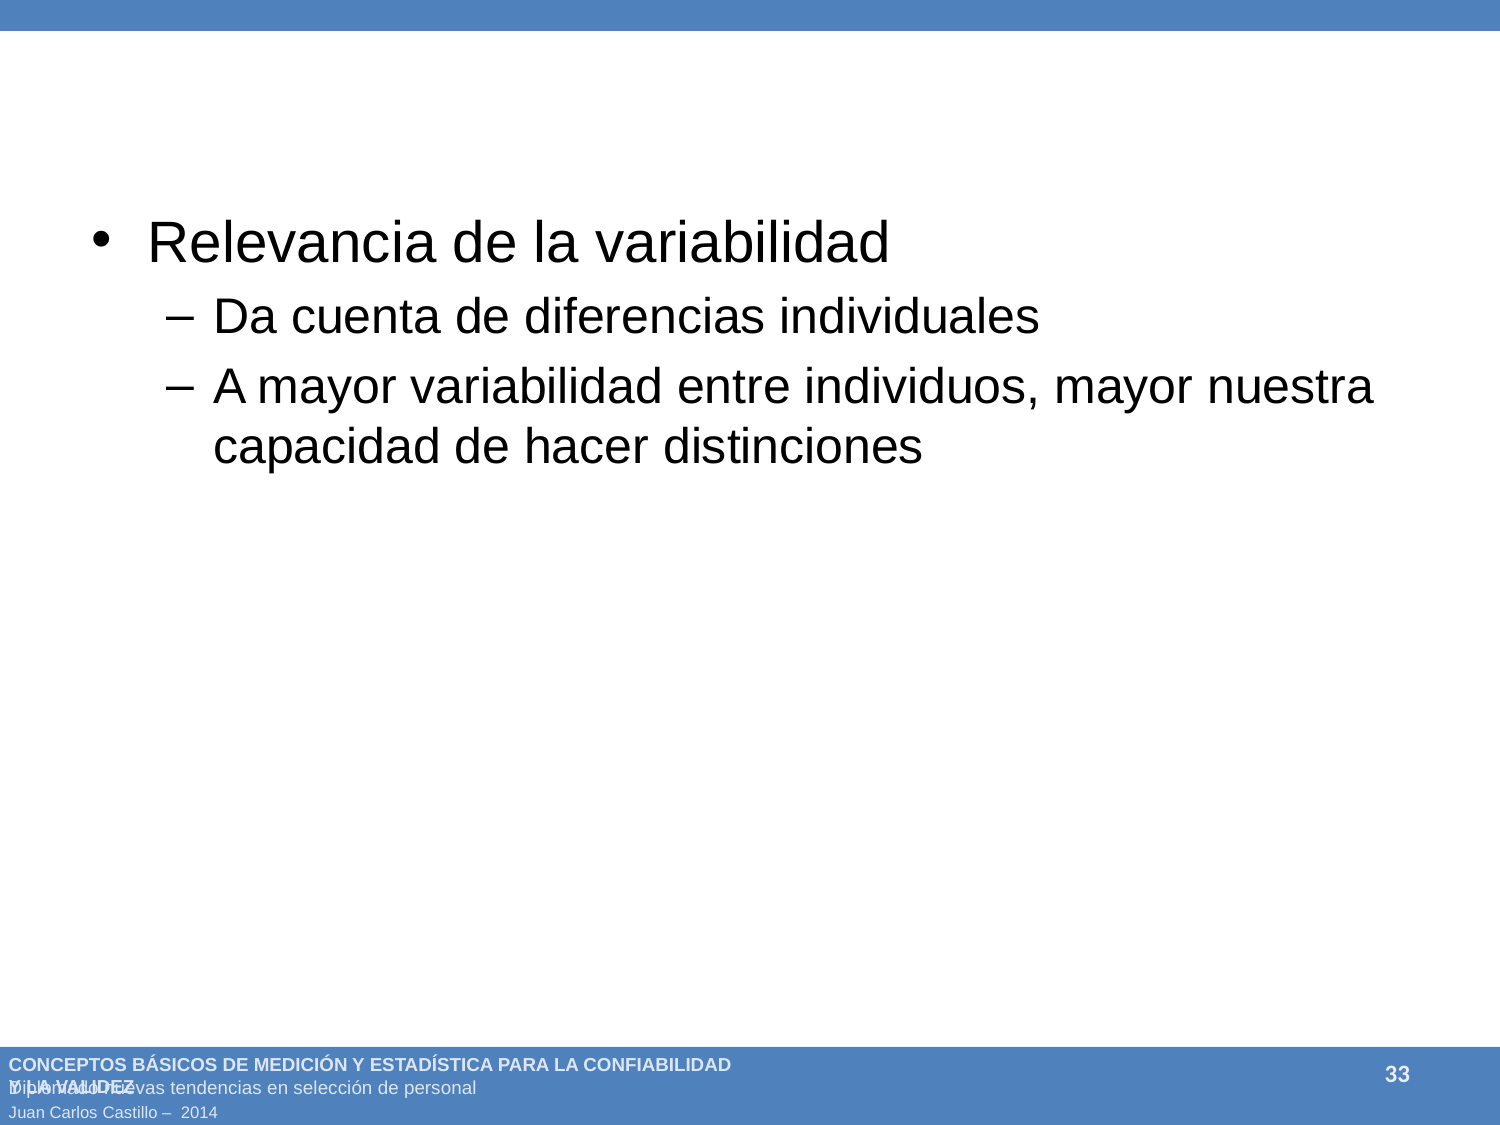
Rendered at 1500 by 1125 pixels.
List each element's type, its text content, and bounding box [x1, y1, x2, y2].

slide_number 33 [1074, 1042, 1425, 1103]
list Relevancia de la variabilidad Da cuenta de diferencias individuales A mayor variabilidad entre individuos, mayor nuestra capacidad de hacer distinciones [76, 196, 1427, 1024]
